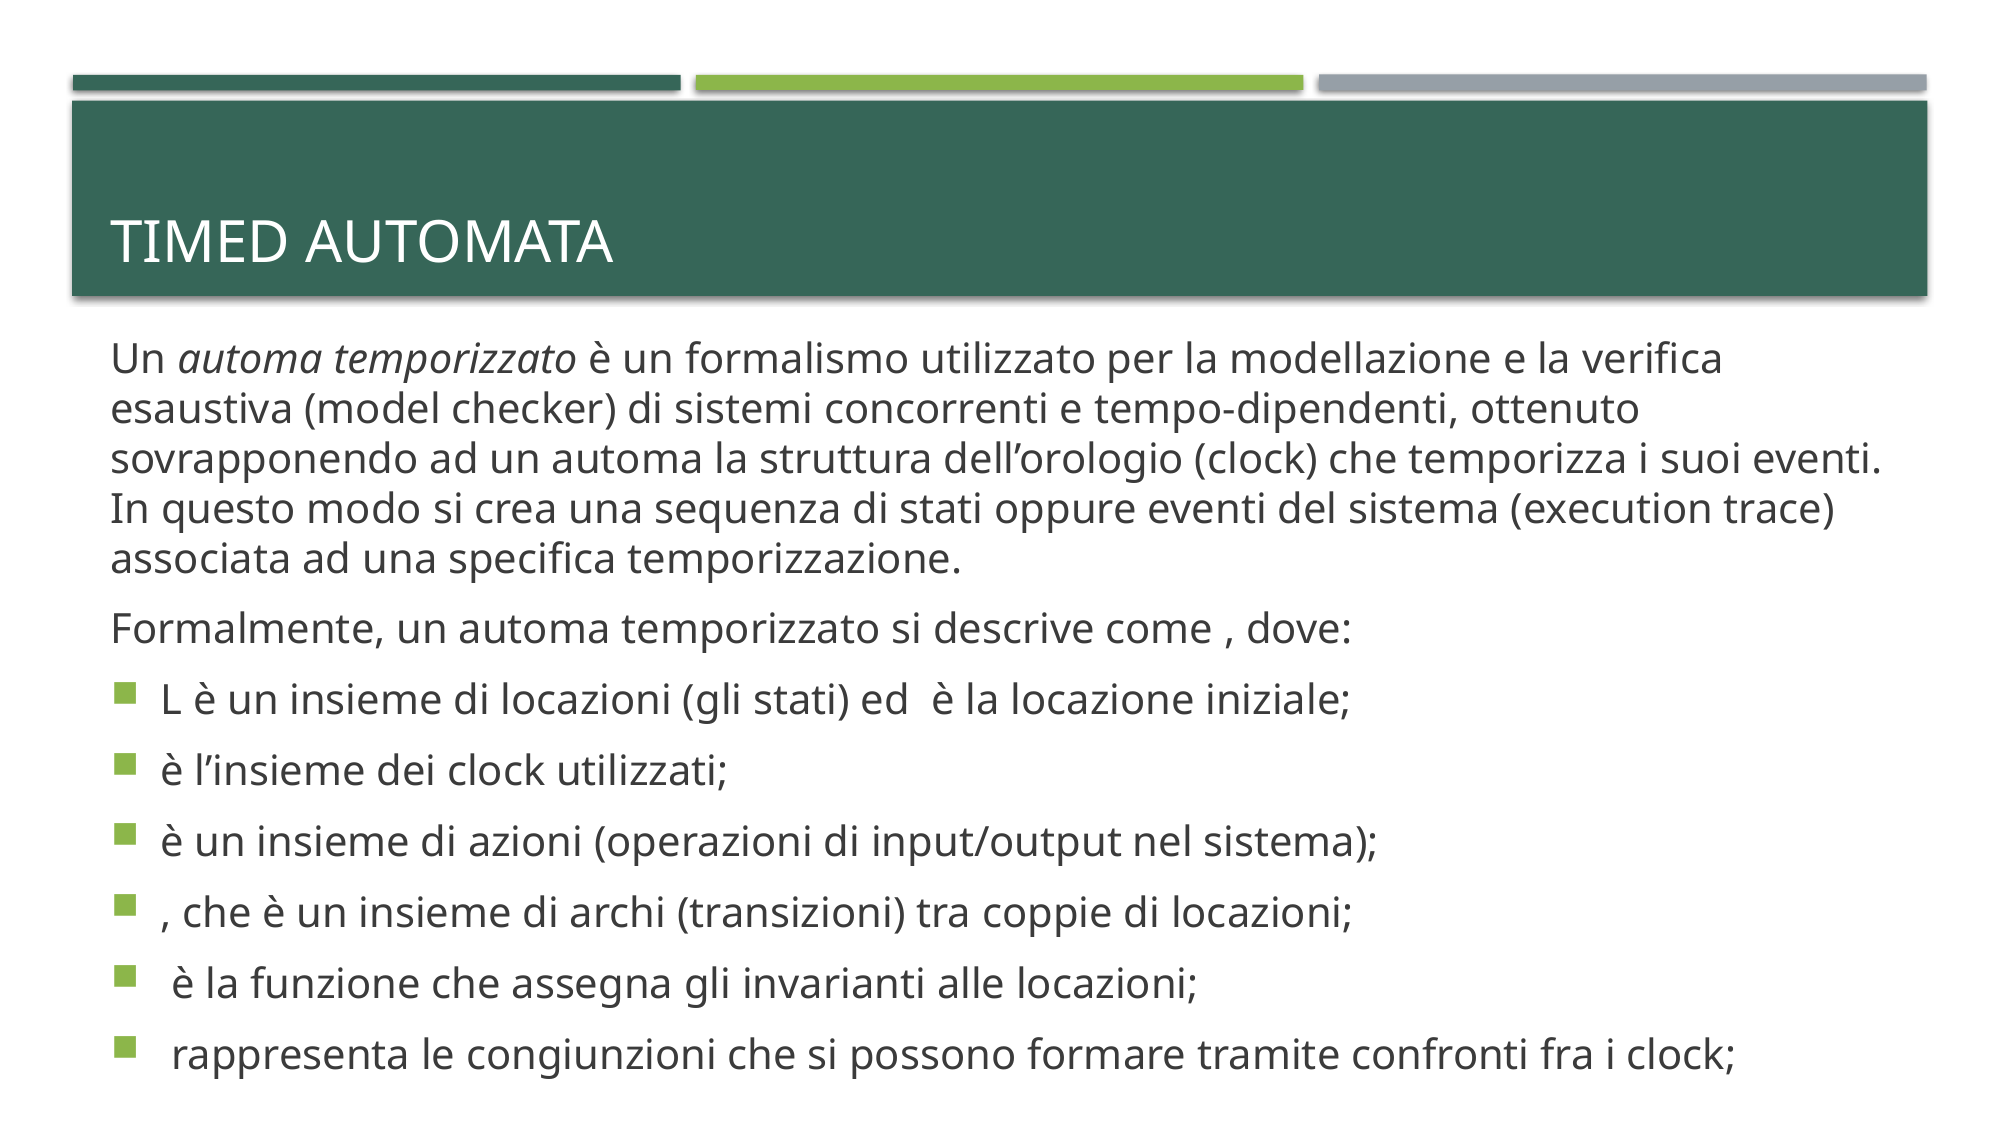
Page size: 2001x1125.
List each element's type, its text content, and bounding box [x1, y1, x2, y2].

title Timed automata [95, 115, 1905, 282]
